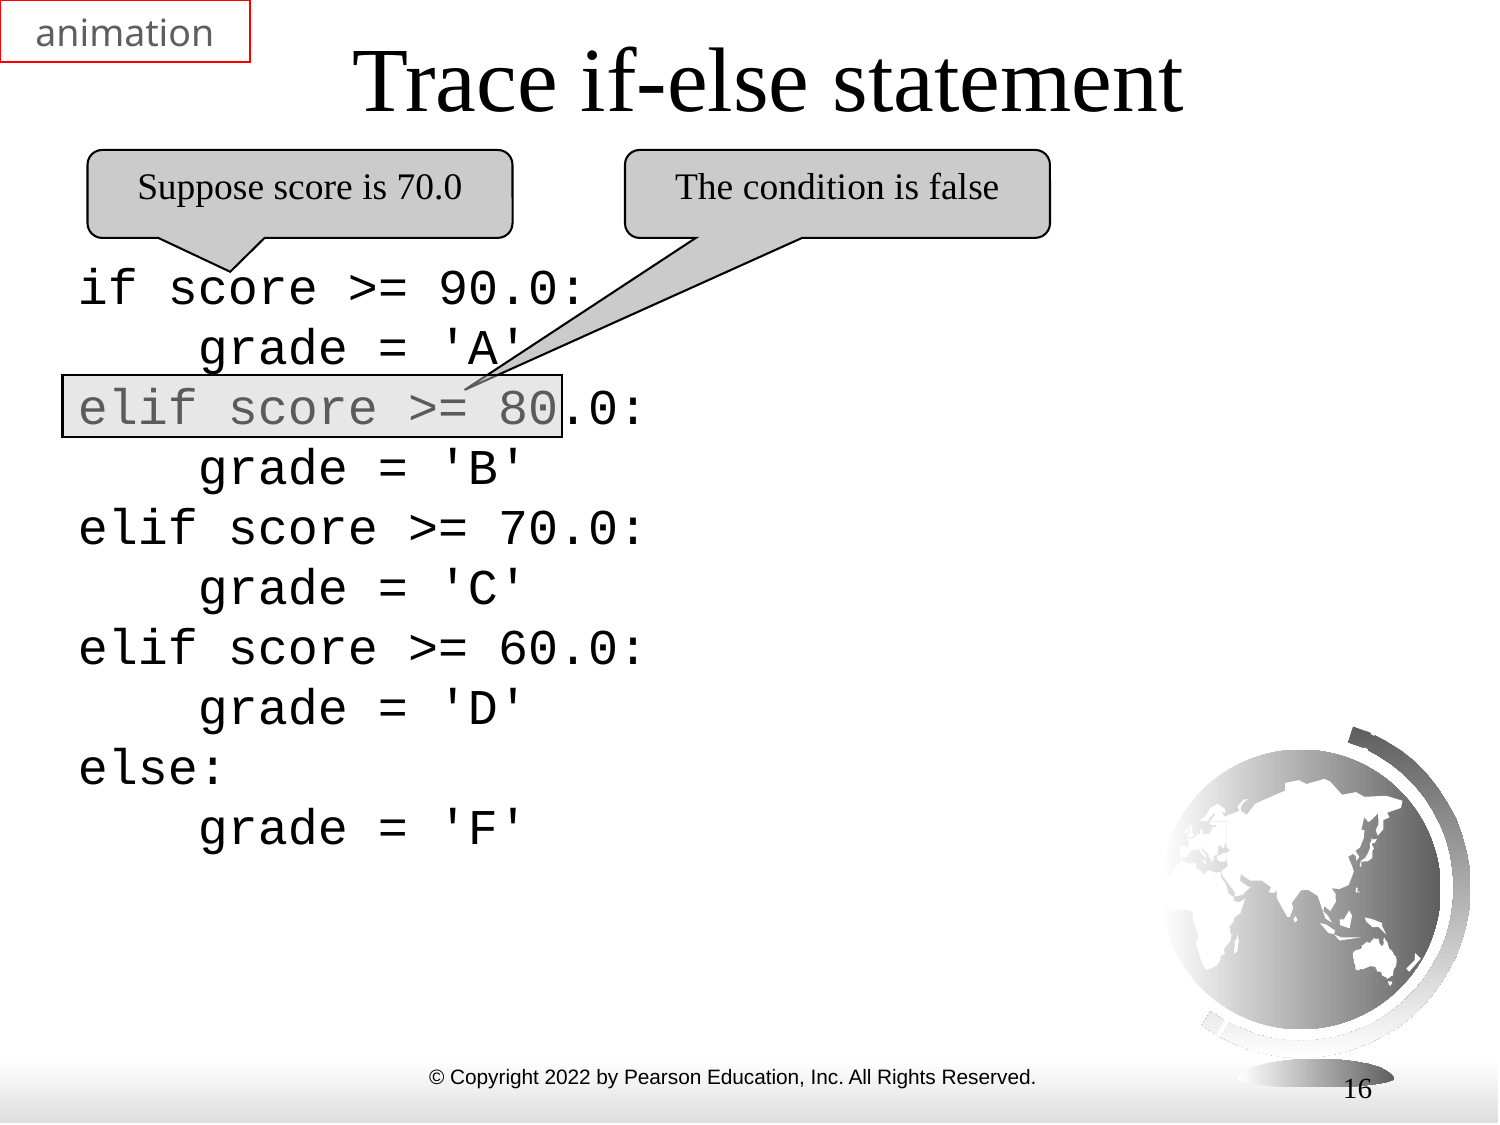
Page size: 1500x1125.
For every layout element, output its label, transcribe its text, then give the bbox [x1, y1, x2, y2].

text_box animation [0, 0, 250, 63]
text_box if score >= 90.0: grade = 'A' elif score >= 80.0: grade = 'B' elif score >= 70.0: grade = 'C' elif score >= 60.0: grade = 'D' else: grade = 'F' [63, 288, 694, 863]
slide_number 16 [1074, 1049, 1388, 1125]
text_box if score >= 90.0: grade = 'A' elif score >= 80.0: grade = 'B' elif score >= 70.0: grade = 'C' elif score >= 60.0: grade = 'D' else: grade = 'F' [63, 247, 680, 374]
title Trace if-else statement [112, 0, 1425, 150]
text_box [62, 374, 563, 438]
text_box The condition is false [488, 149, 1051, 374]
text_box Suppose score is 70.0 [87, 149, 513, 272]
